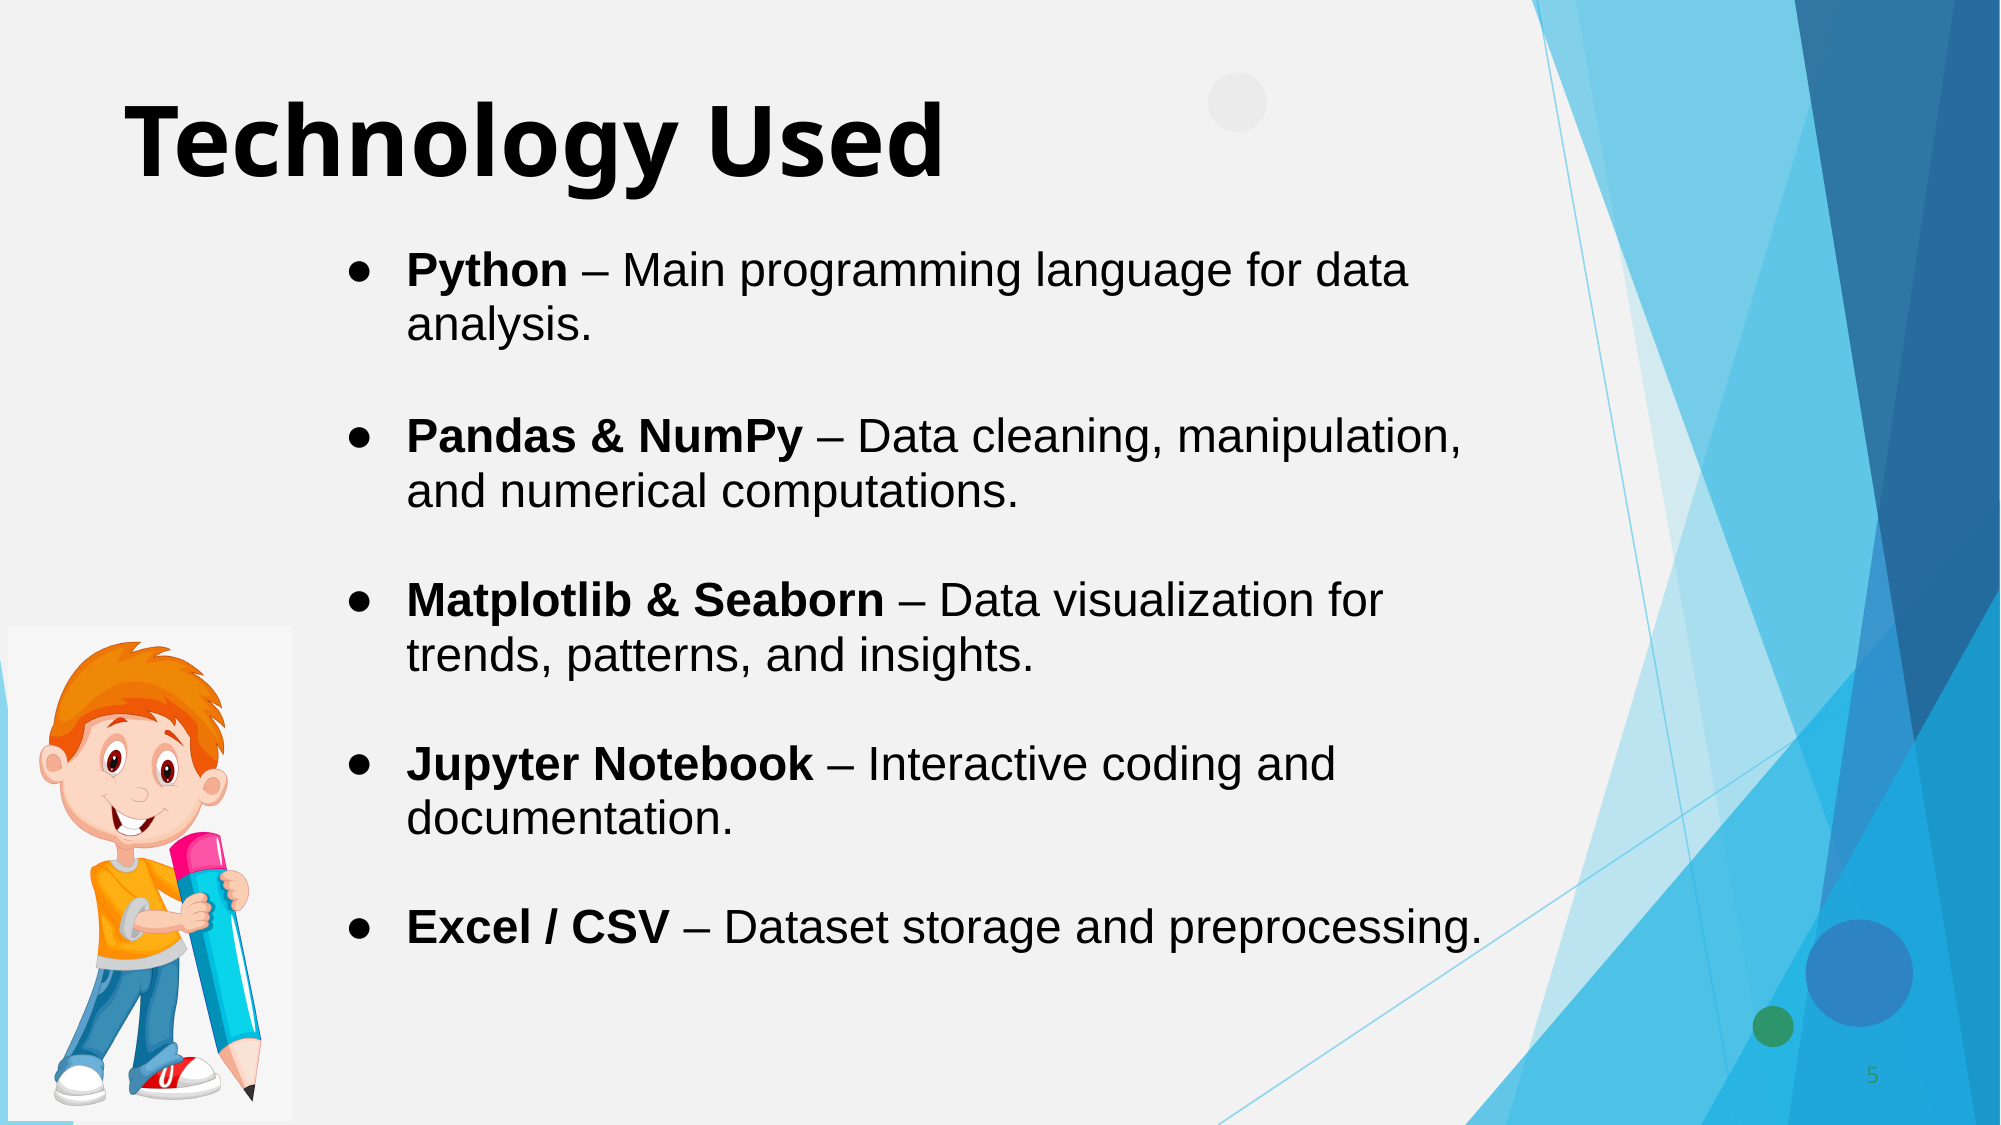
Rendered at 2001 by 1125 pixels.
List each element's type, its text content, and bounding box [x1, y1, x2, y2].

list Python – Main programming language for data analysis. Pandas & NumPy – Data cleaning, manipulation, and numerical computations. Matplotlib & Seaborn – Data visualization for trends, patterns, and insights. Jupyter Notebook – Interactive coding and documentation. Excel / CSV – Dataset storage and preprocessing. [316, 234, 1545, 1096]
title Technology Used [108, 70, 979, 210]
picture [8, 626, 685, 1121]
